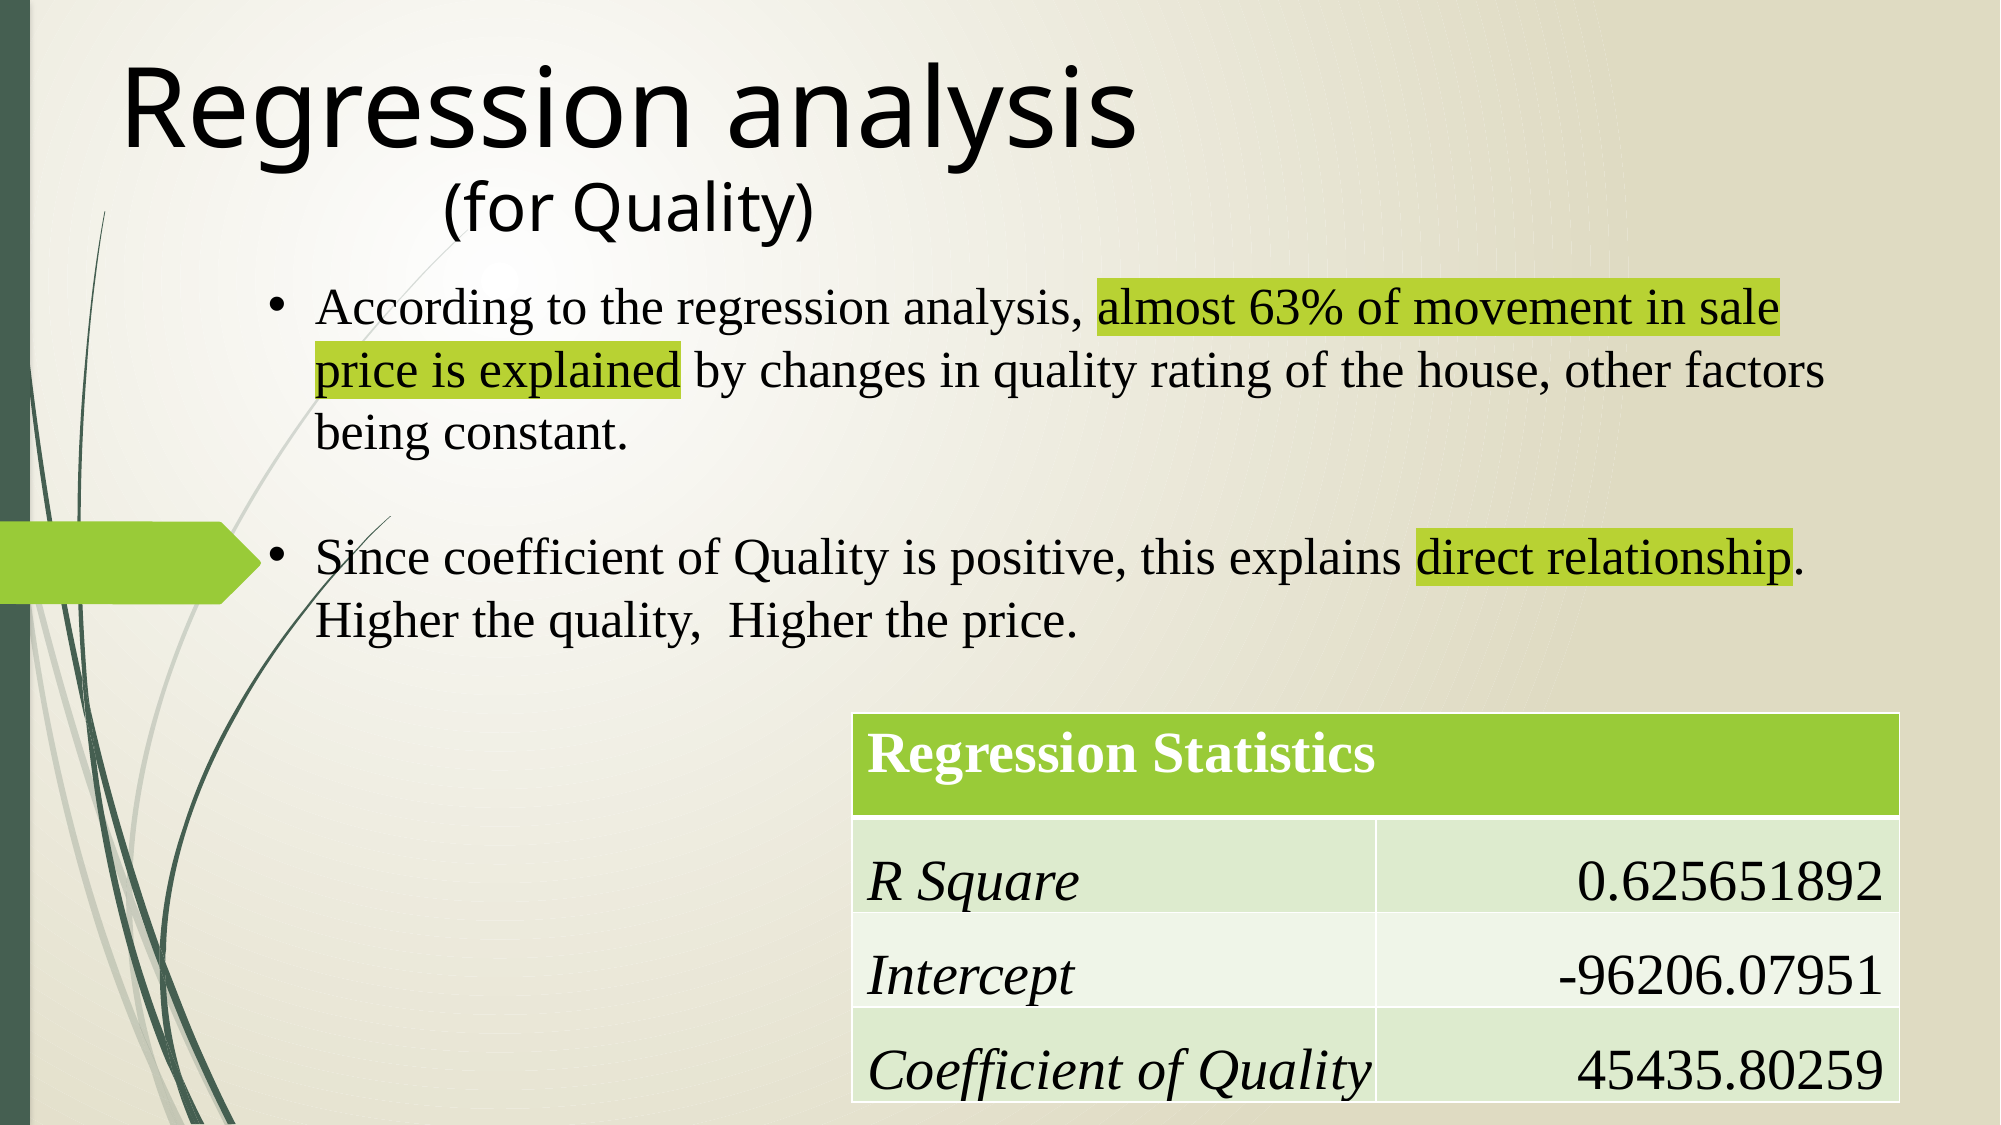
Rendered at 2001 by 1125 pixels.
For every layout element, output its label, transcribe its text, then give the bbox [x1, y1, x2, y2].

table_cell Intercept [853, 913, 1375, 1006]
table_cell 0.625651892 [1377, 820, 1899, 912]
table_cell Coefficient of Quality [853, 1008, 1375, 1101]
table_cell -96206.07951 [1377, 913, 1899, 1006]
table_cell 45435.80259 [1377, 1008, 1899, 1101]
text_box (for Quality) [103, 81, 1156, 252]
table_cell R Square [853, 820, 1375, 912]
text_box According to the regression analysis, almost 63% of movement in sale price is explained by changes in quality rating of the house, other factors being constant. Since coefficient of Quality is positive, this explains direct relationship. Higher the quality, Higher the price. [253, 265, 1850, 655]
table_header Regression Statistics [853, 714, 1899, 815]
title Regression analysis [103, 24, 1156, 81]
